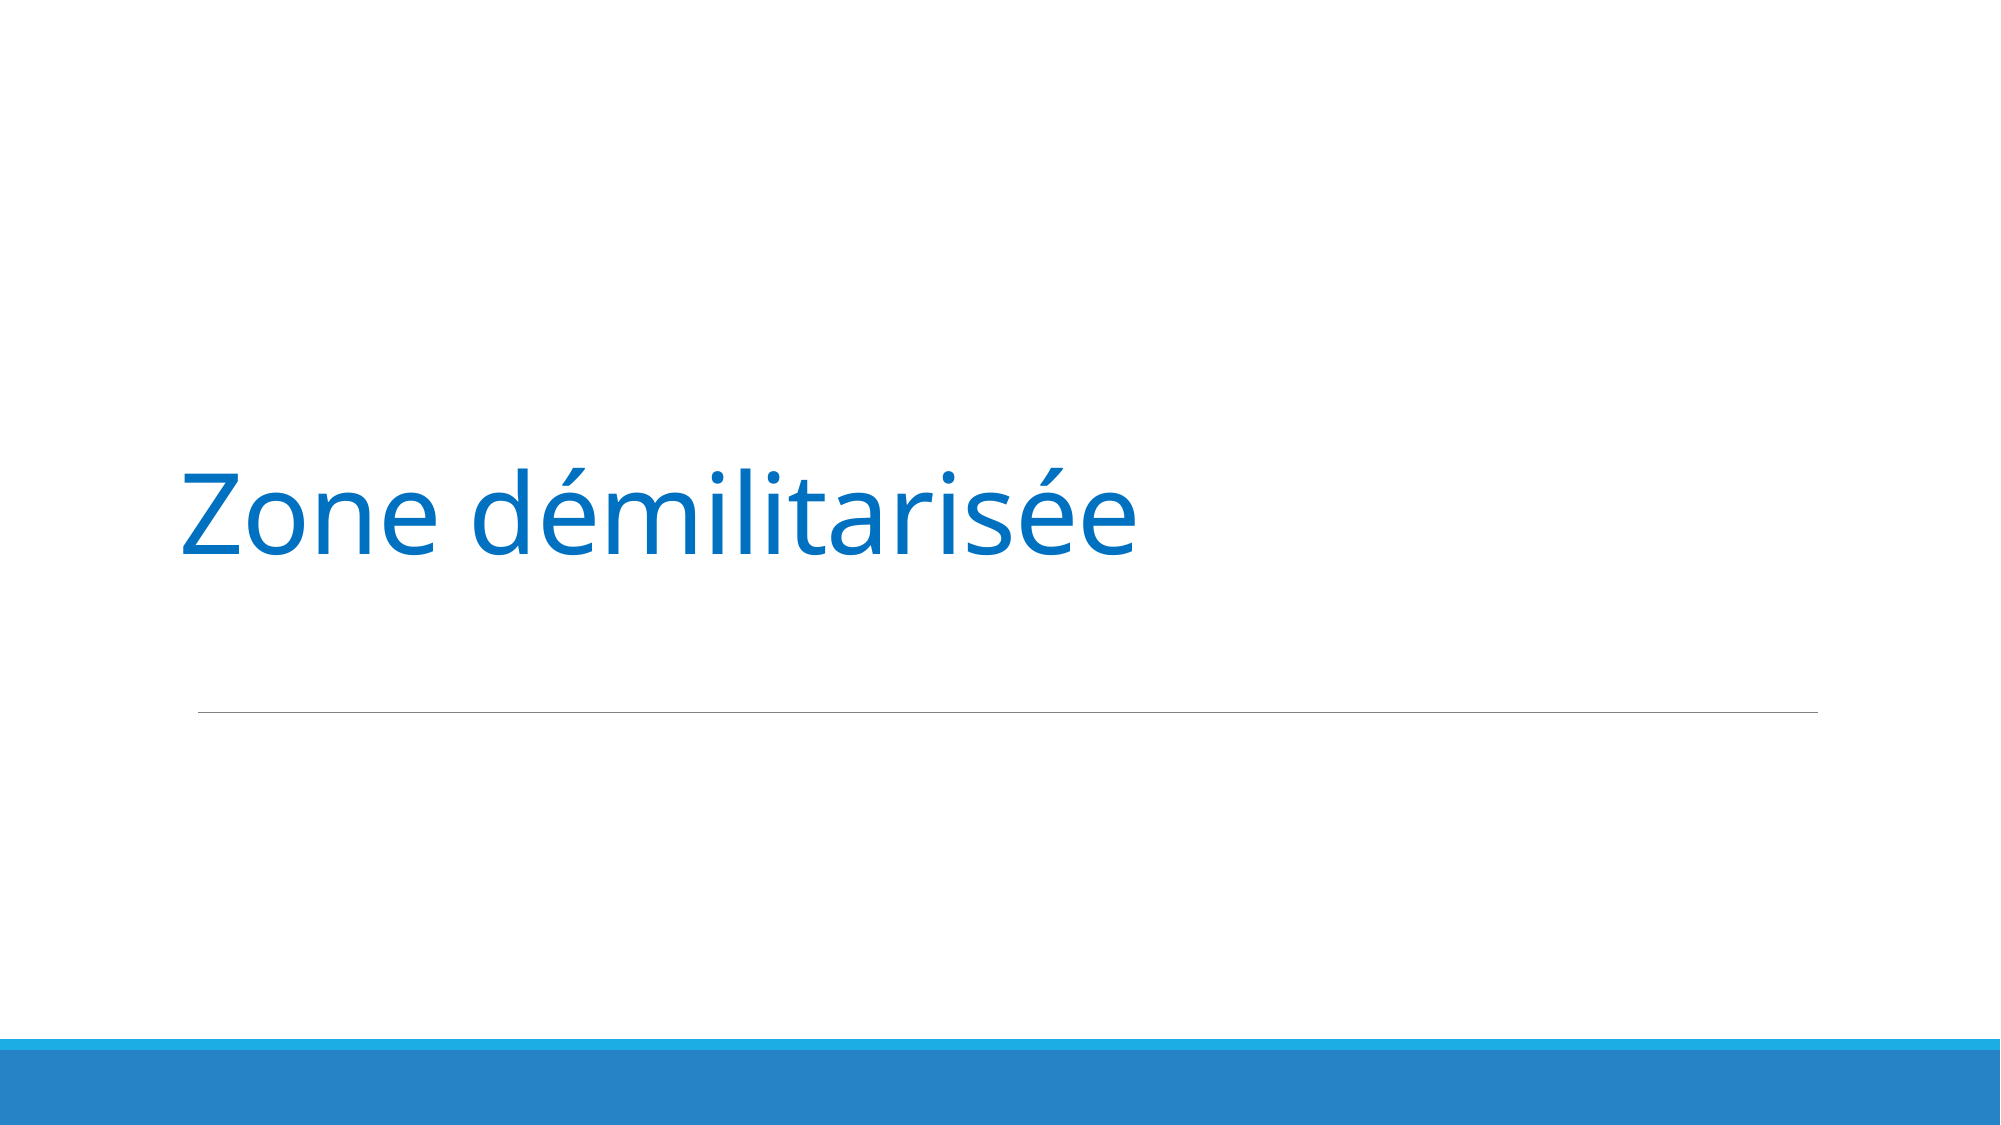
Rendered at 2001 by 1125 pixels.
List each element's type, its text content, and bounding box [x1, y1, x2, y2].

title Zone démilitarisée [158, 105, 1185, 935]
